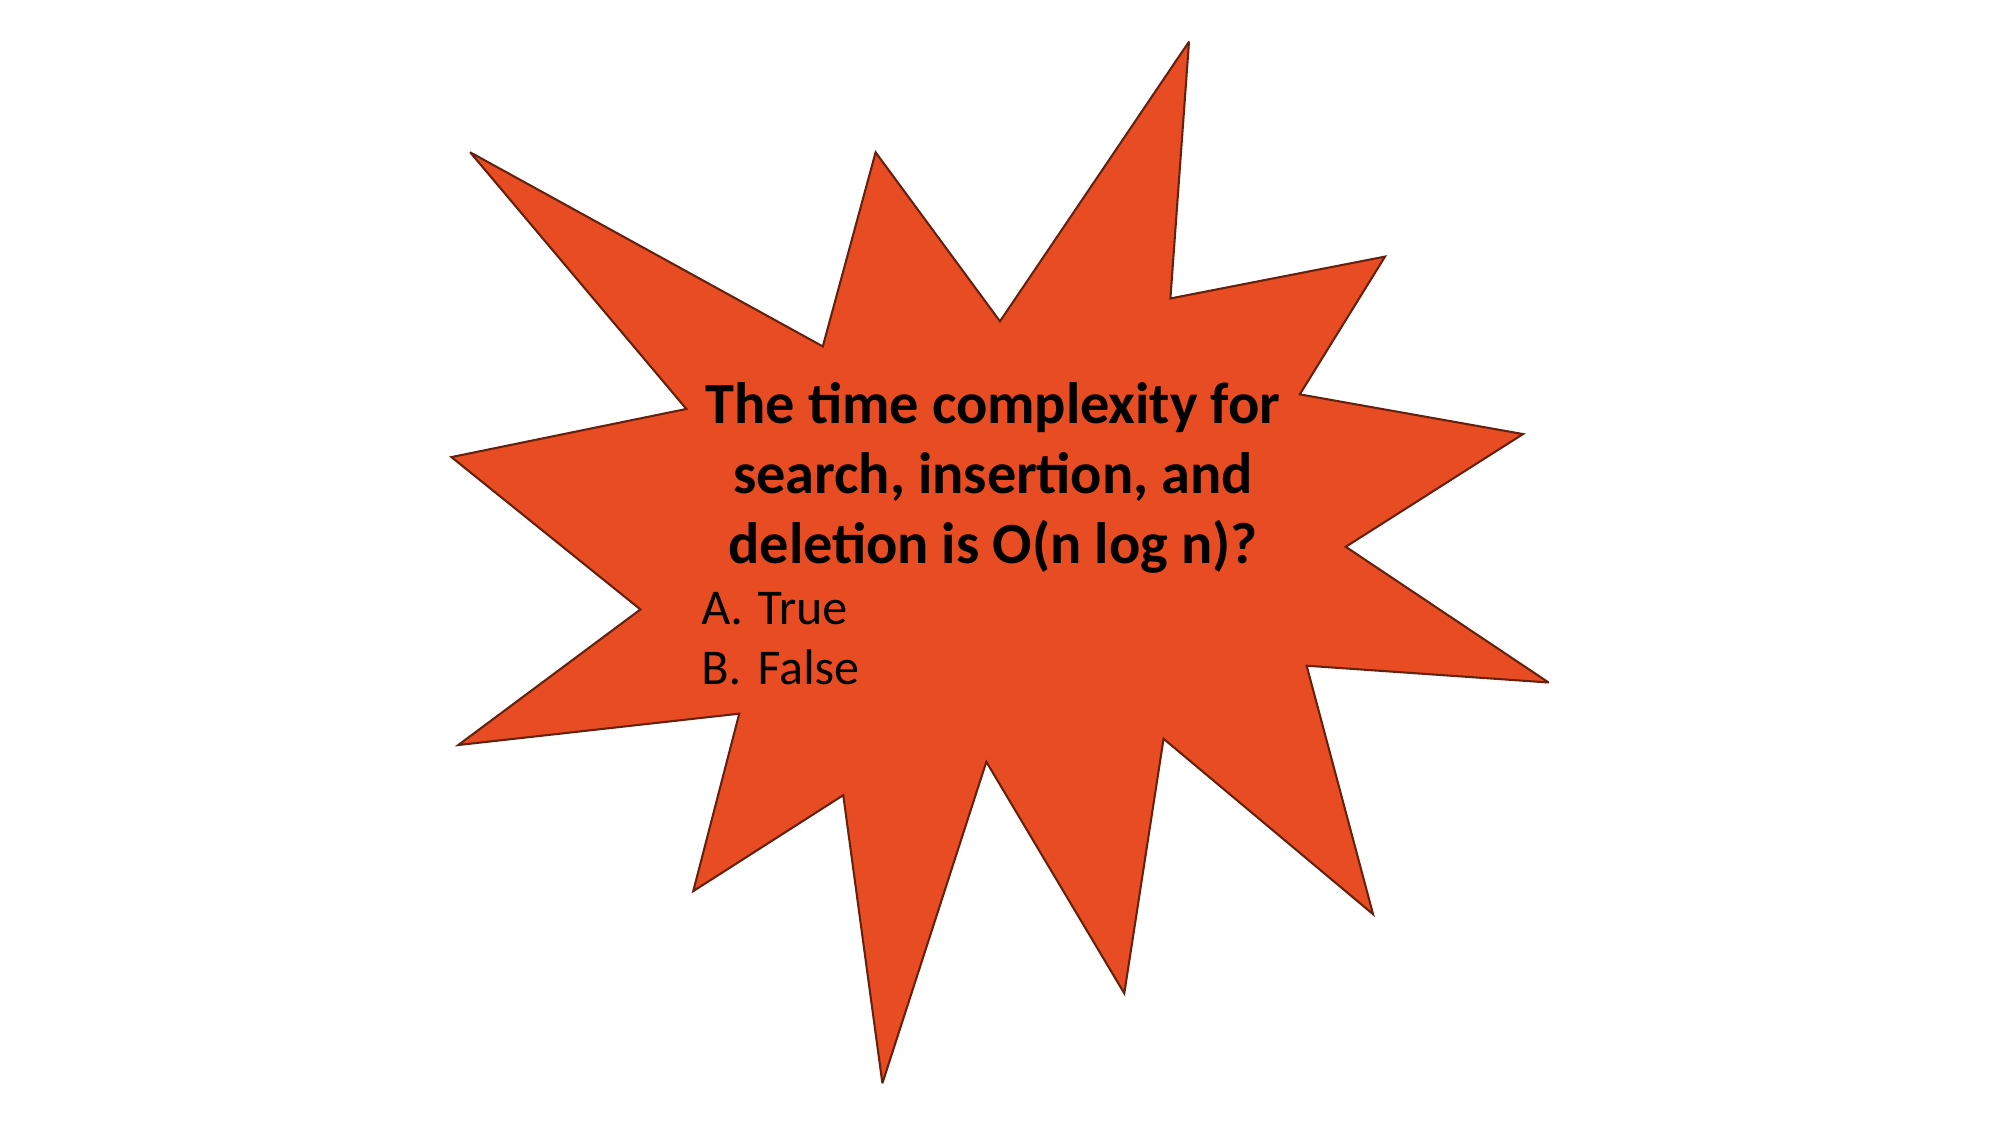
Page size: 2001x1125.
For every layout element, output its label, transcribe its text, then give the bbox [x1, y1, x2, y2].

text_box The time complexity for search, insertion, and deletion is O(n log n)? True False [449, 41, 1550, 1084]
